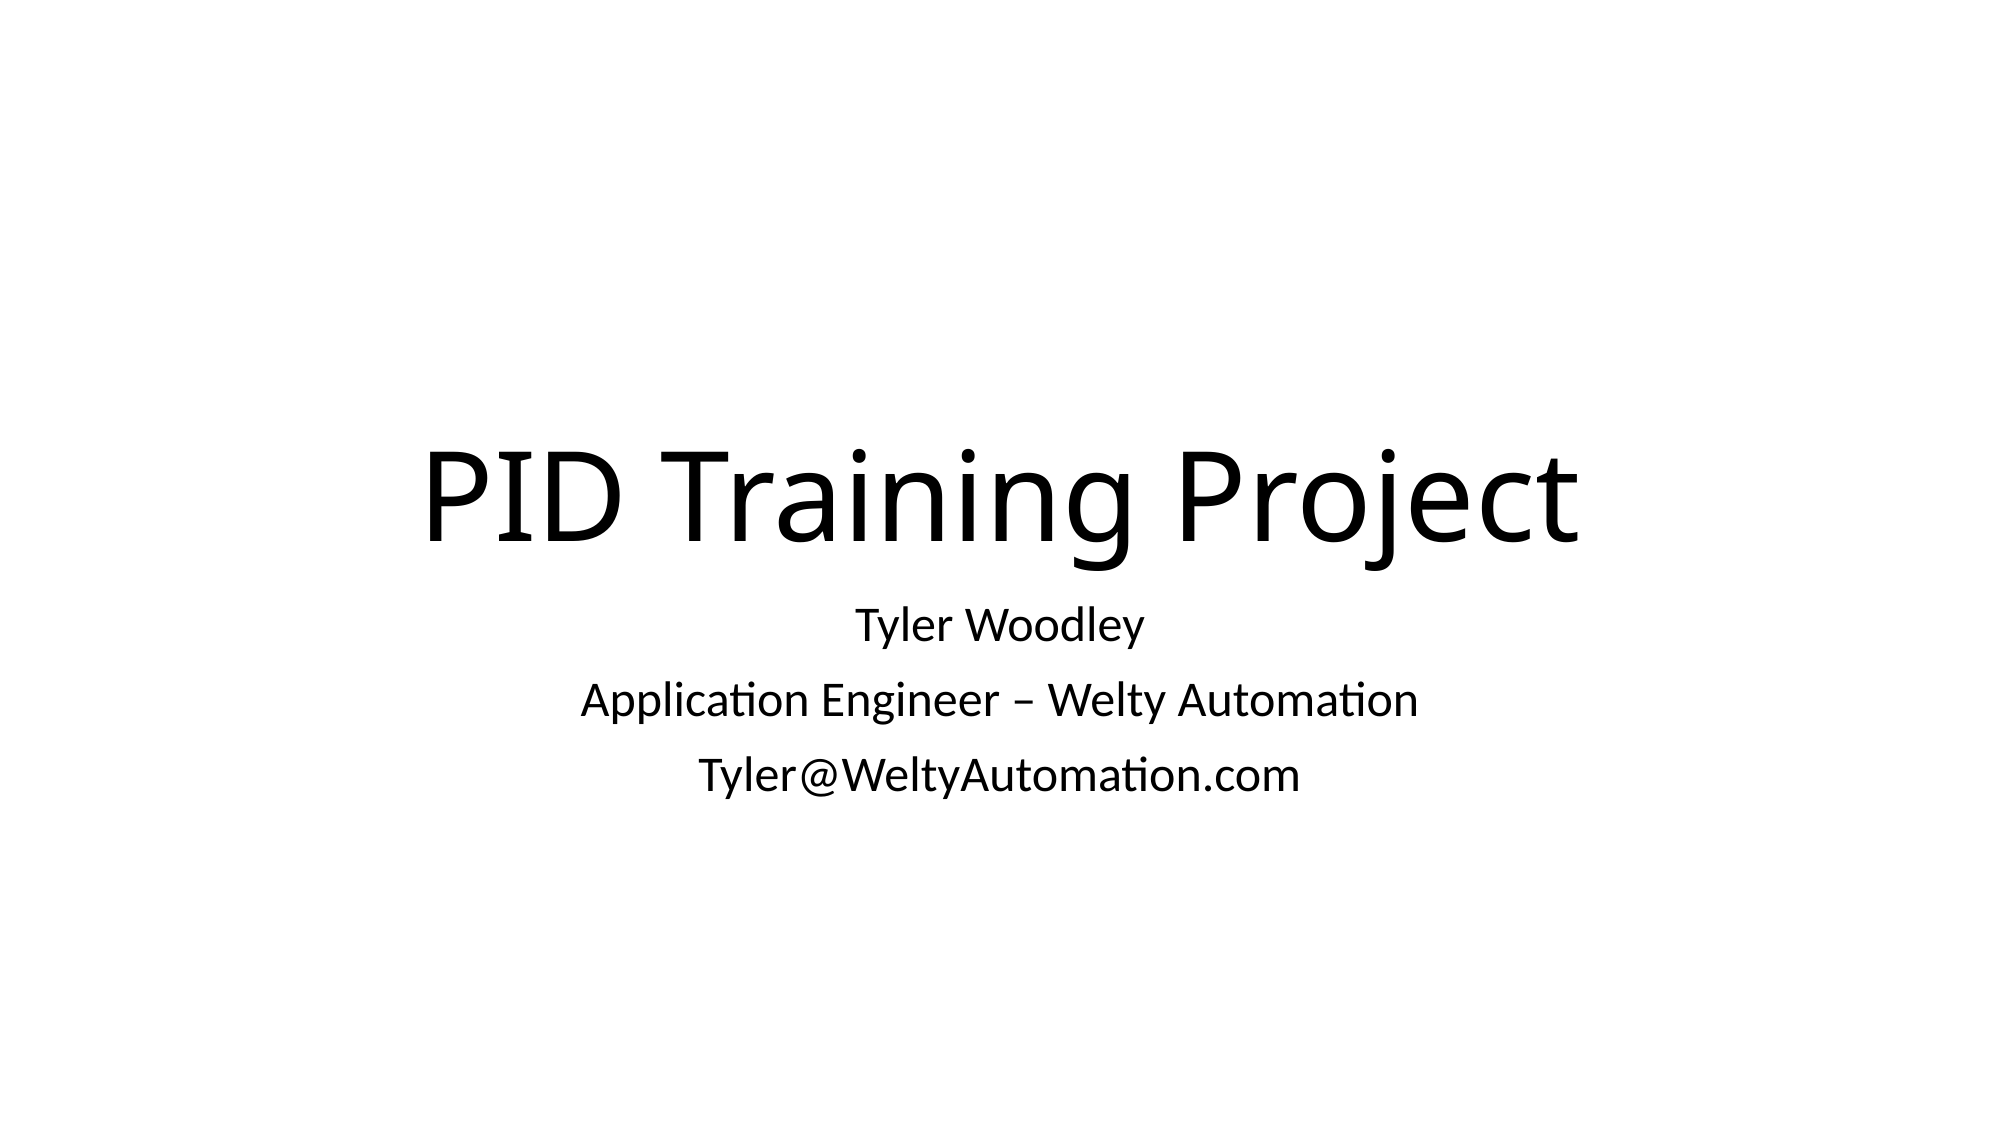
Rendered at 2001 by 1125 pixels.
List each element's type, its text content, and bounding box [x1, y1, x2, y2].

title PID Training Project [249, 184, 1750, 576]
subtitle Tyler Woodley Application Engineer – Welty Automation Tyler@WeltyAutomation.com [249, 590, 1750, 863]
